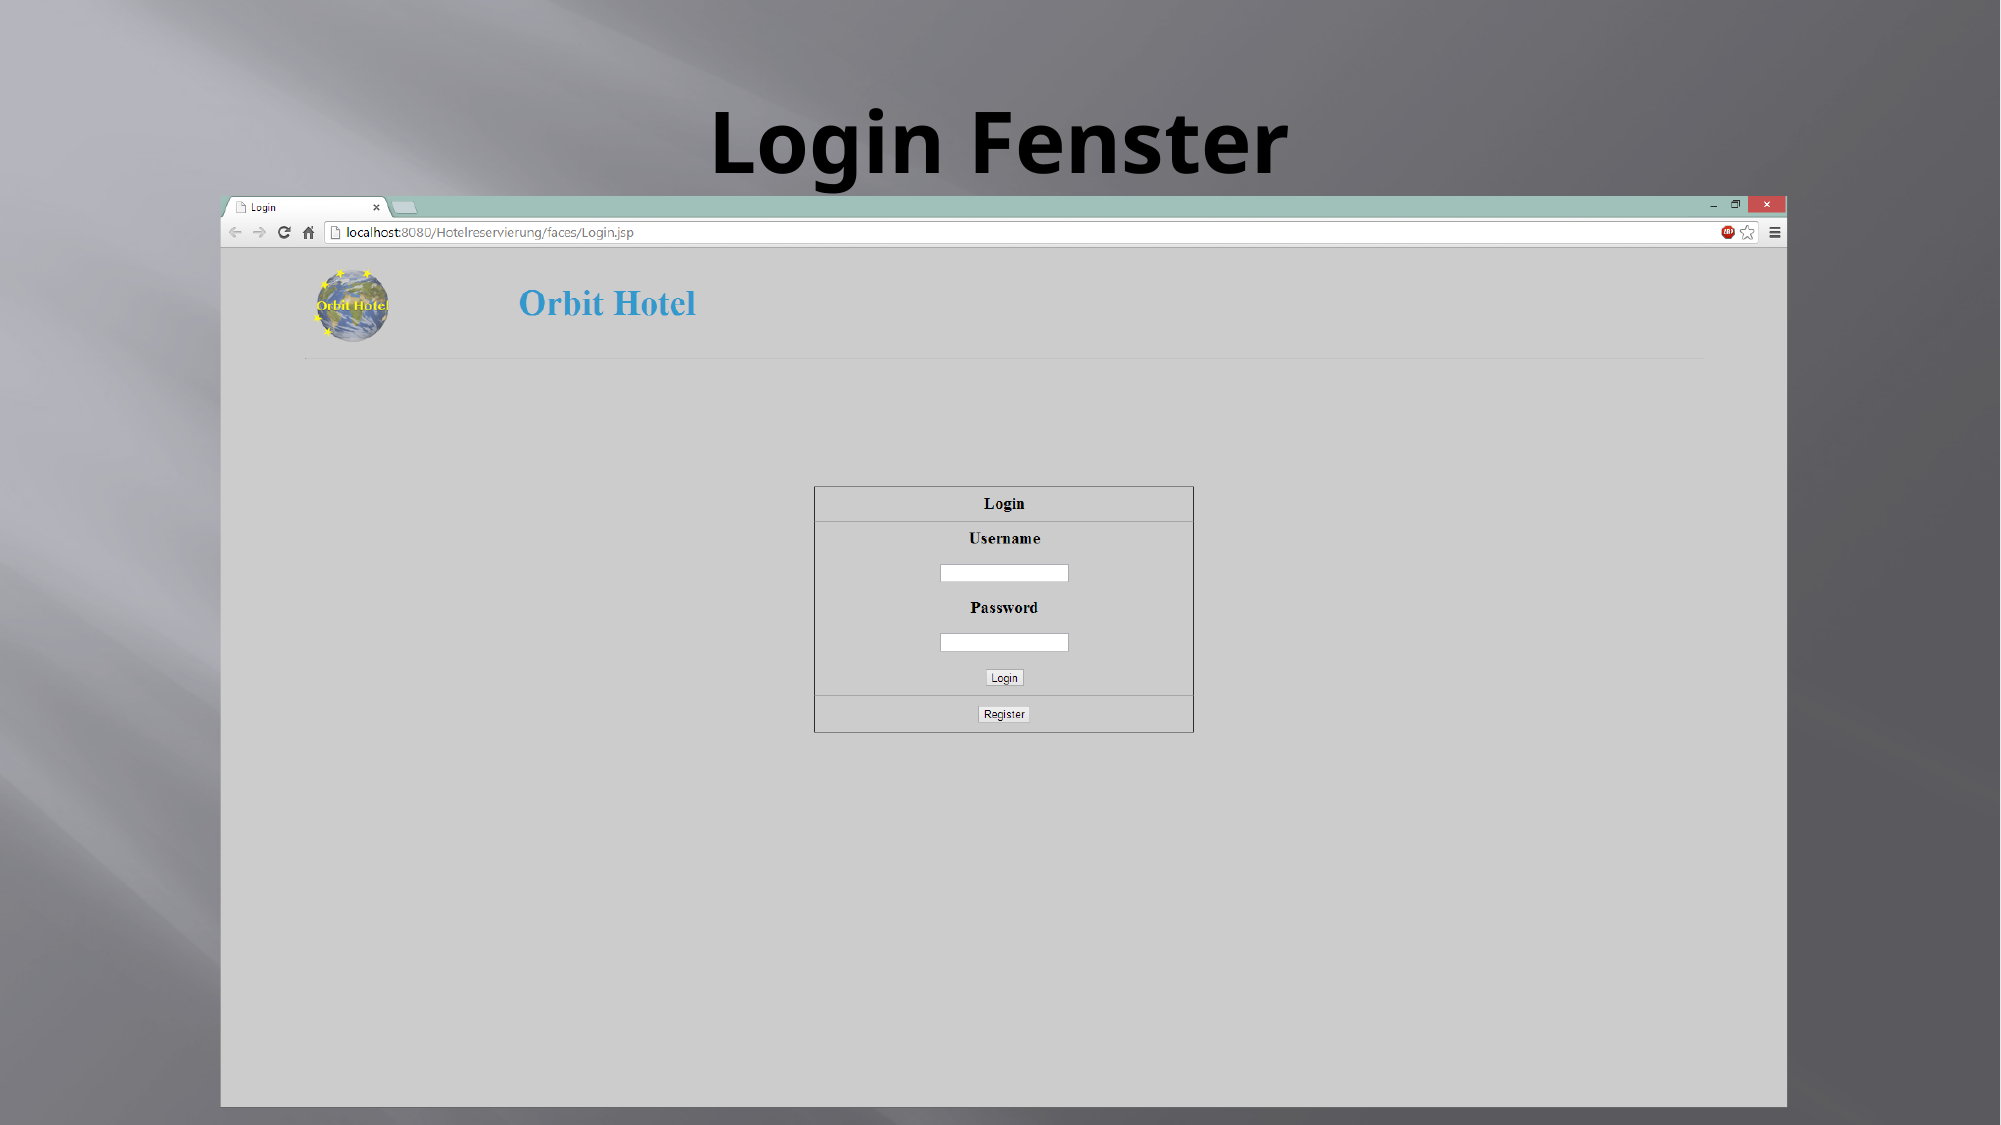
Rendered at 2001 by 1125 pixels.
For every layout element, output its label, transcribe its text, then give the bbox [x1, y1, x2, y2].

title Login Fenster [99, 45, 1900, 233]
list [220, 196, 1788, 1108]
